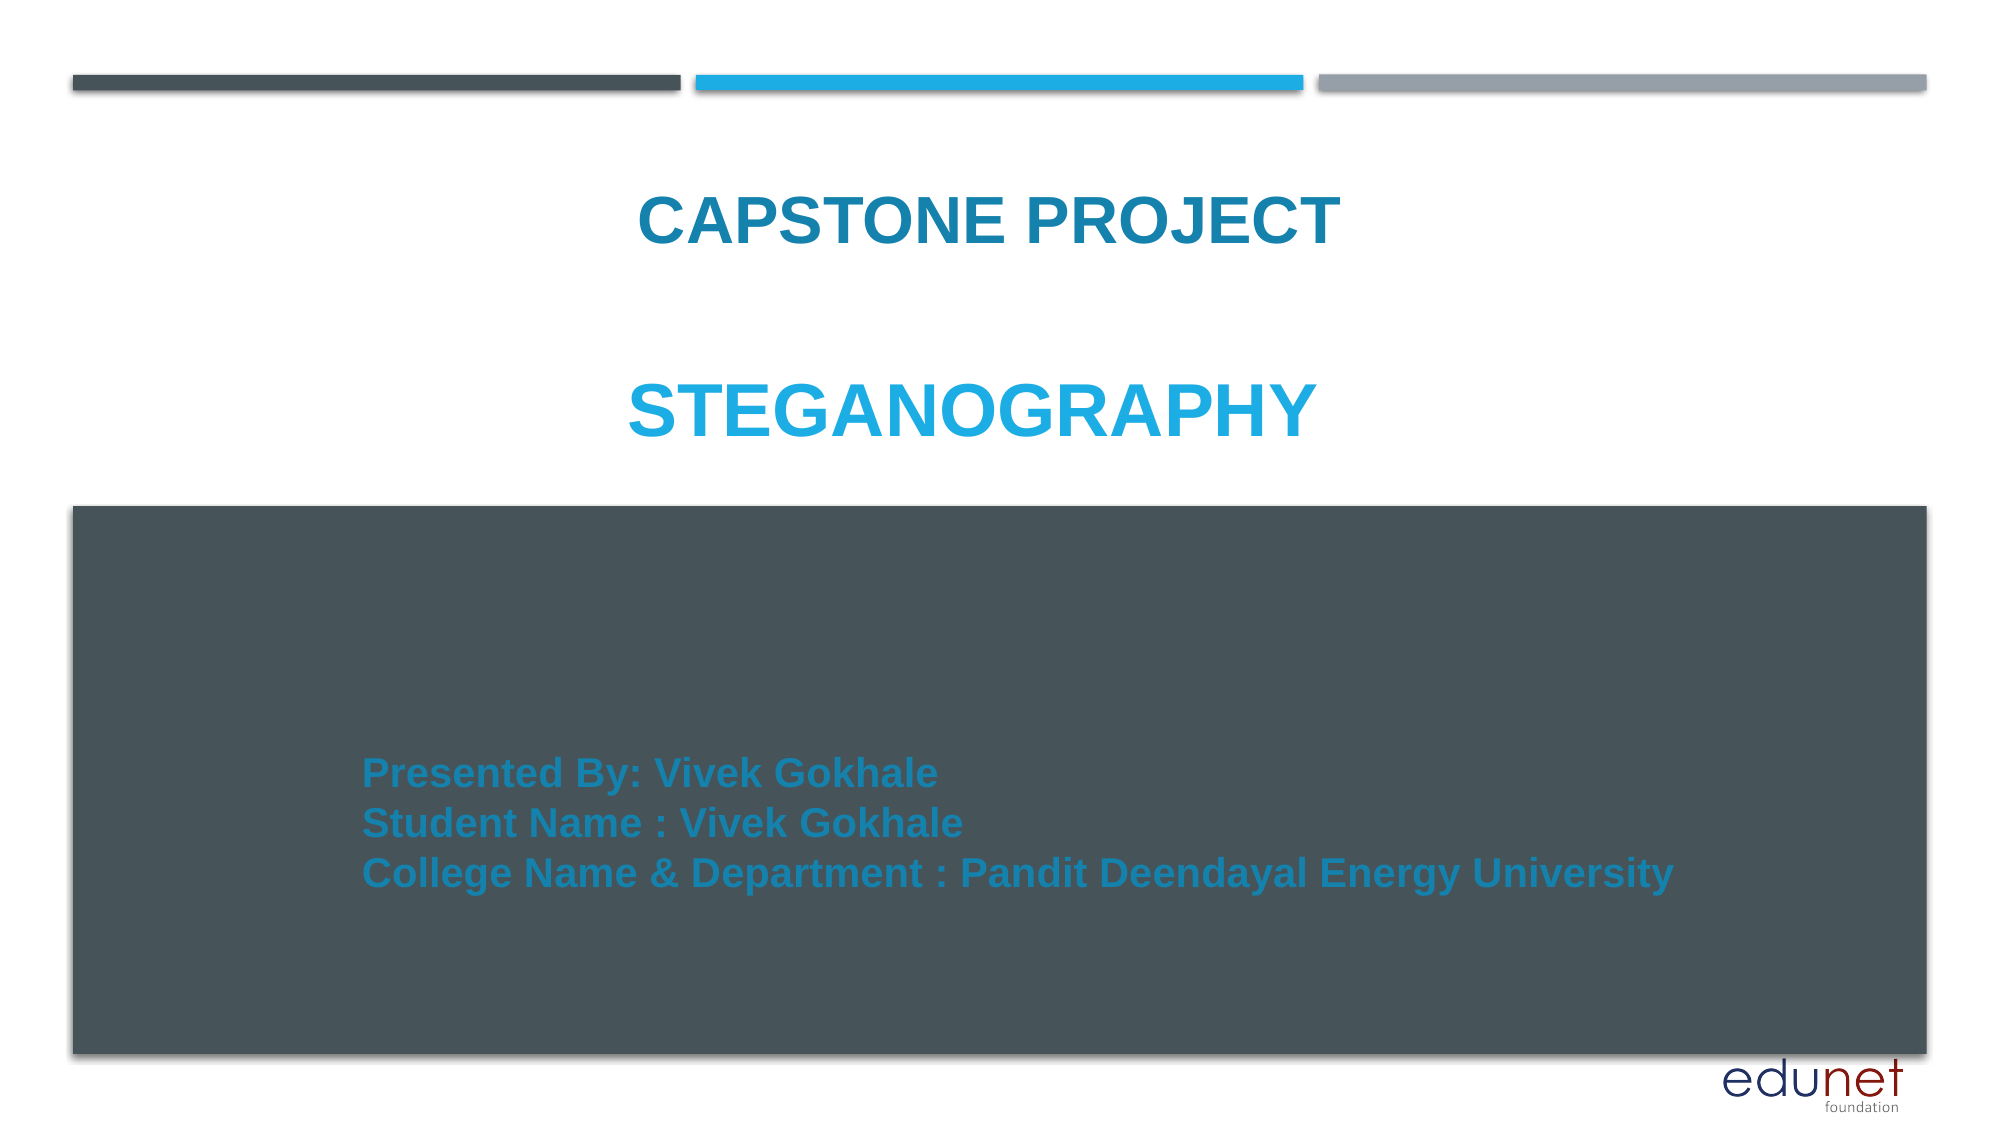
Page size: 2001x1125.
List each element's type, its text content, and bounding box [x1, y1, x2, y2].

text_box Presented By: Vivek Gokhale Student Name : Vivek Gokhale College Name & Department : Pandit Deendayal Energy University [346, 738, 1821, 954]
picture [1719, 1056, 1905, 1116]
title Steganography [222, 298, 1723, 460]
text_box CAPSTONE PROJECT [0, 169, 2000, 265]
